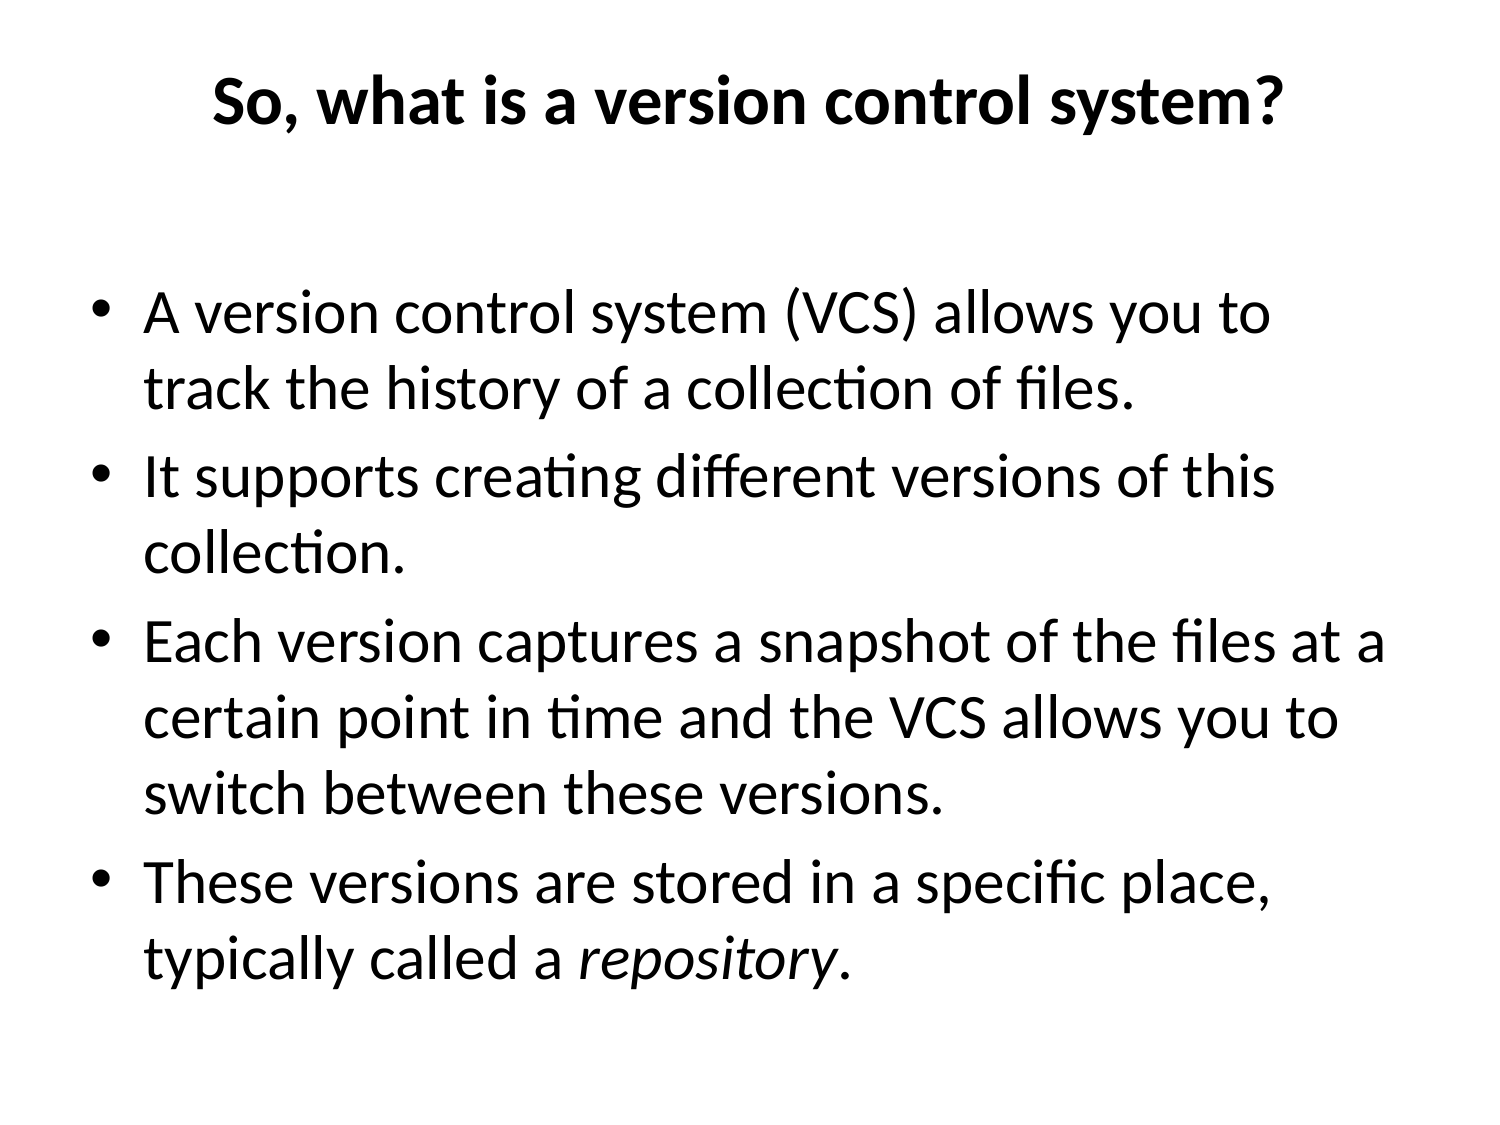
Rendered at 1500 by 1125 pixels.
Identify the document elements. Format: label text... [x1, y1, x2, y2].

title So, what is a version control system? [75, 45, 1425, 233]
list A version control system (VCS) allows you to track the history of a collection of files. It supports creating different versions of this collection. Each version captures a snapshot of the files at a certain point in time and the VCS allows you to switch between these versions. These versions are stored in a specific place, typically called a repository. [75, 262, 1425, 1005]
